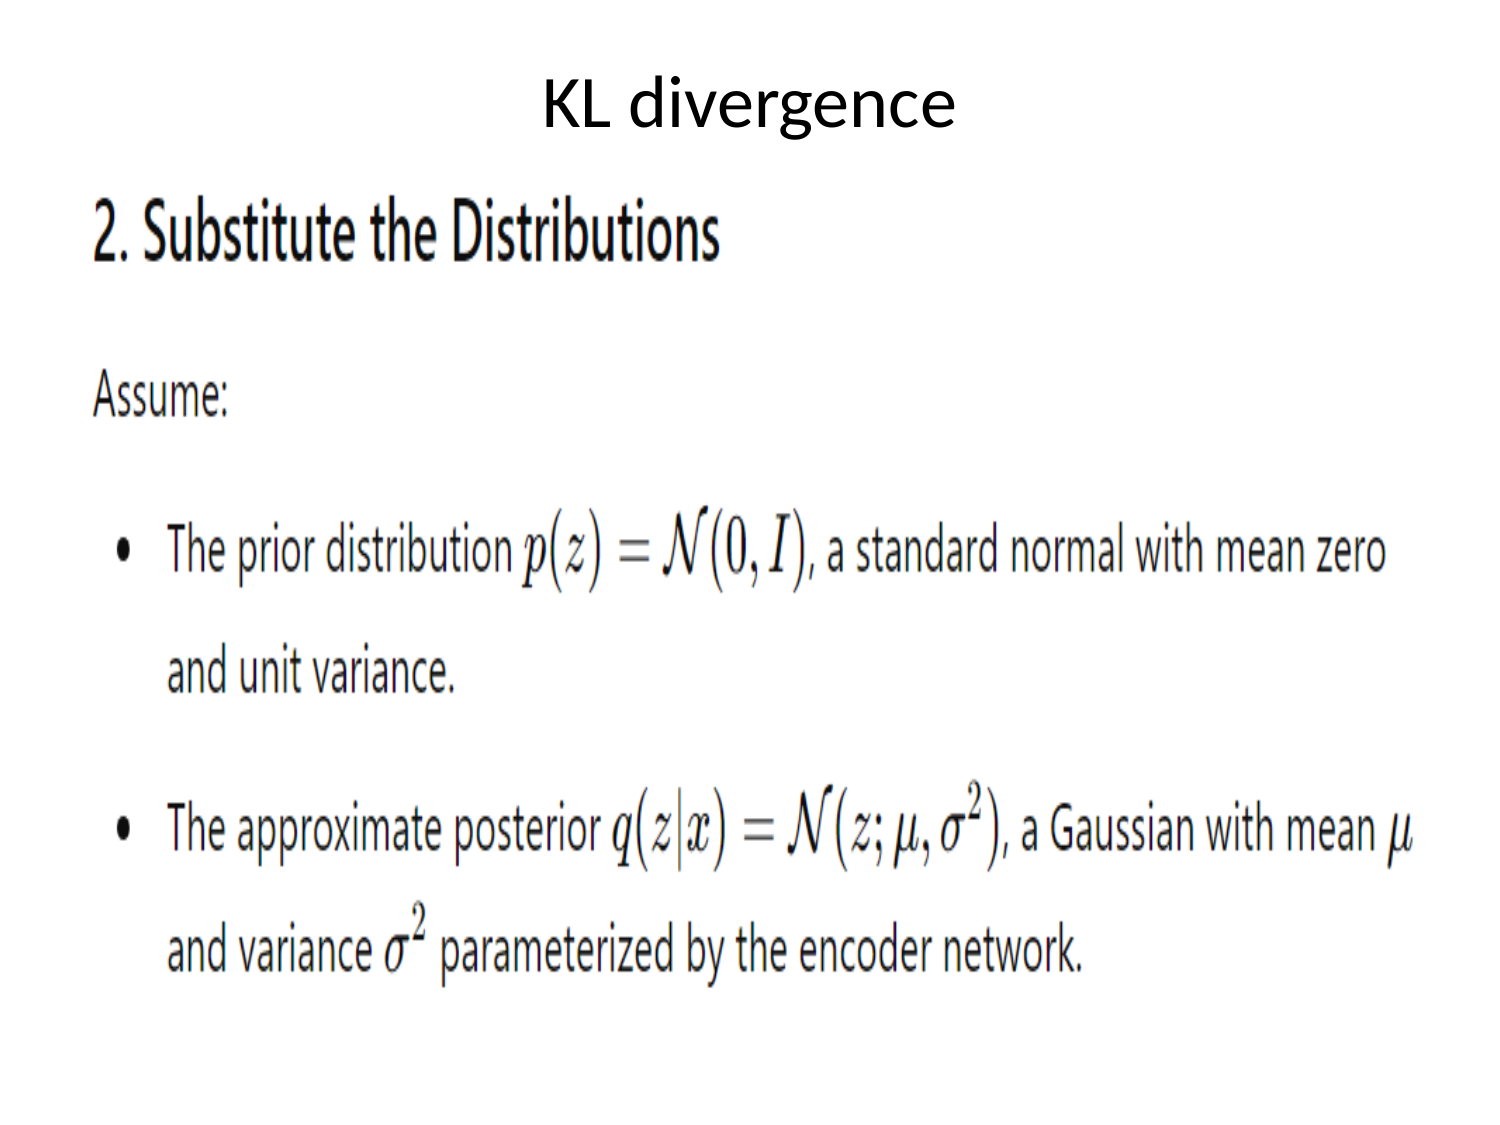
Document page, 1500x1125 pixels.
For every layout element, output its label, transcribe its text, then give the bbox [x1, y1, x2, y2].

picture [74, 162, 1438, 1038]
title KL divergence [75, 45, 1425, 150]
